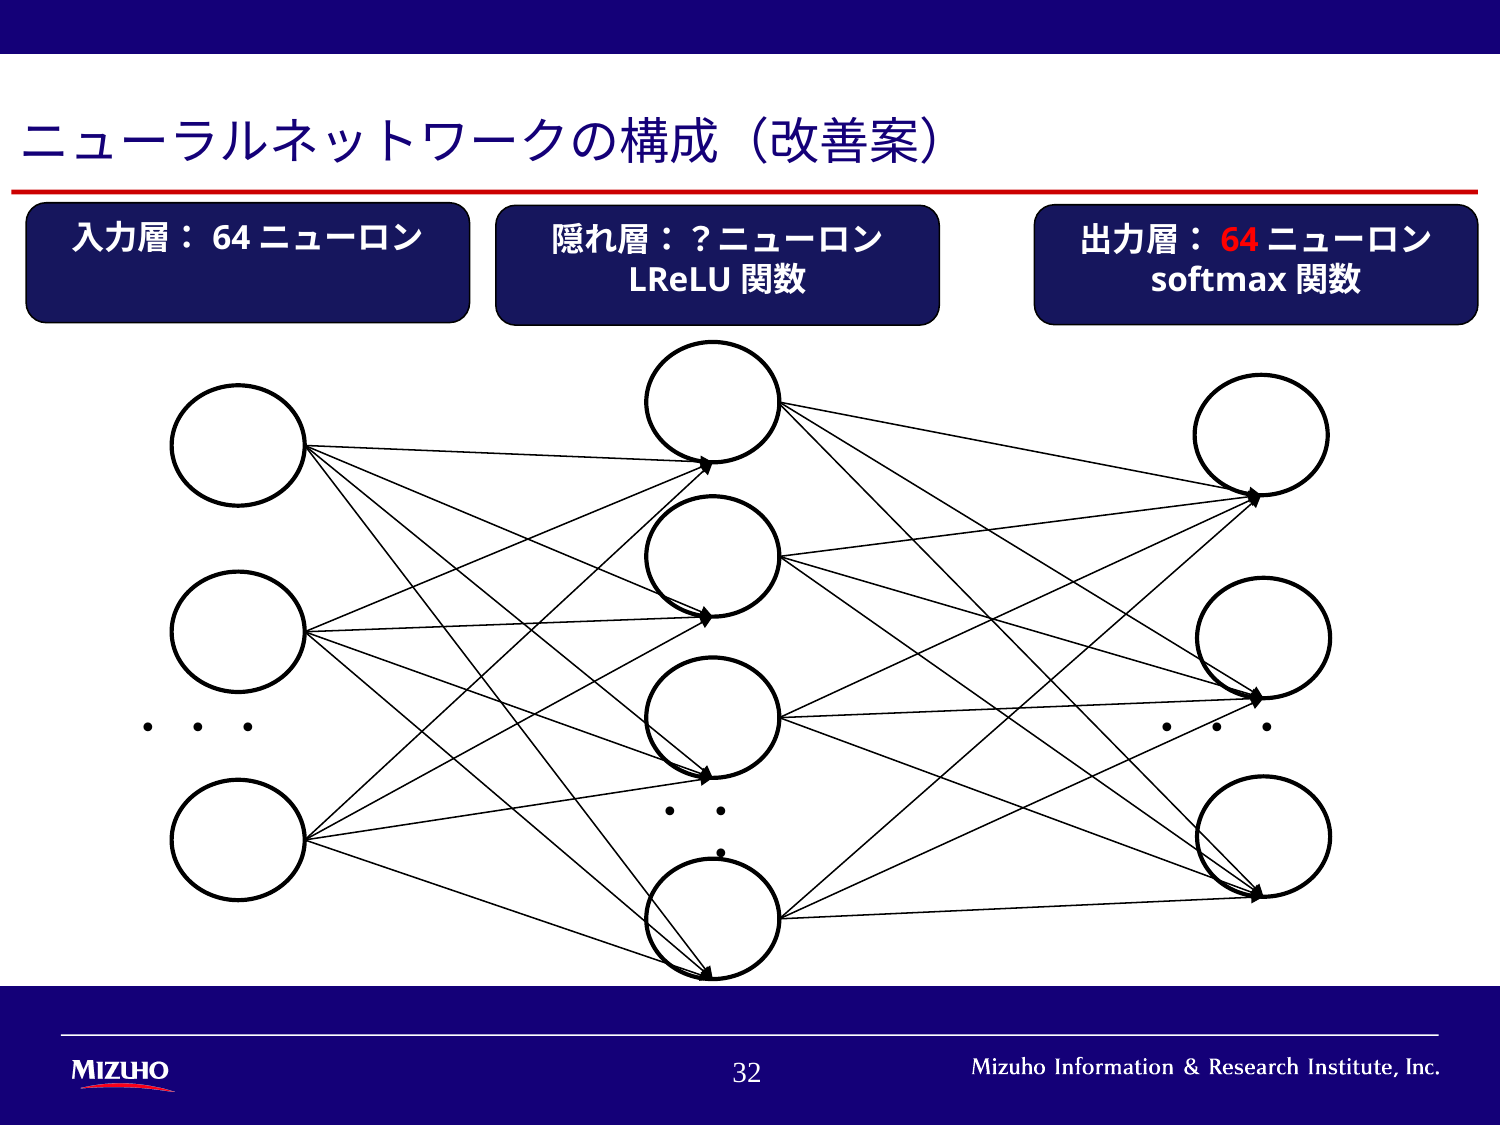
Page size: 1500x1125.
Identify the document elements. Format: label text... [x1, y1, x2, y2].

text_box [304, 717, 647, 839]
text_box [651, 903, 701, 967]
text_box [644, 927, 701, 973]
text_box [652, 868, 781, 982]
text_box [779, 403, 1198, 434]
text_box [653, 494, 772, 619]
text_box ・・・ [200, 692, 282, 784]
text_box [169, 784, 298, 903]
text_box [304, 401, 647, 555]
text_box [169, 569, 297, 692]
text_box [304, 556, 647, 717]
text_box [1201, 372, 1330, 498]
text_box 隠れ層：？ニューロン LReLU関数 [495, 205, 940, 326]
text_box 入力層：64ニューロン [26, 202, 470, 323]
picture [72, 1060, 175, 1092]
text_box [653, 655, 771, 775]
text_box ・・・ [1219, 692, 1301, 784]
text_box [1203, 575, 1333, 692]
text_box [1203, 784, 1333, 899]
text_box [779, 836, 1198, 920]
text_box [779, 434, 1195, 834]
text_box [0, 54, 1500, 986]
text_box [169, 383, 298, 508]
text_box 出力層：64ニューロン softmax関数 [1034, 204, 1478, 325]
text_box ・・・ [673, 775, 754, 895]
text_box ニューラルネットワークの構成（改善案） [4, 88, 1467, 190]
text_box [644, 339, 782, 465]
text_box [304, 839, 647, 920]
